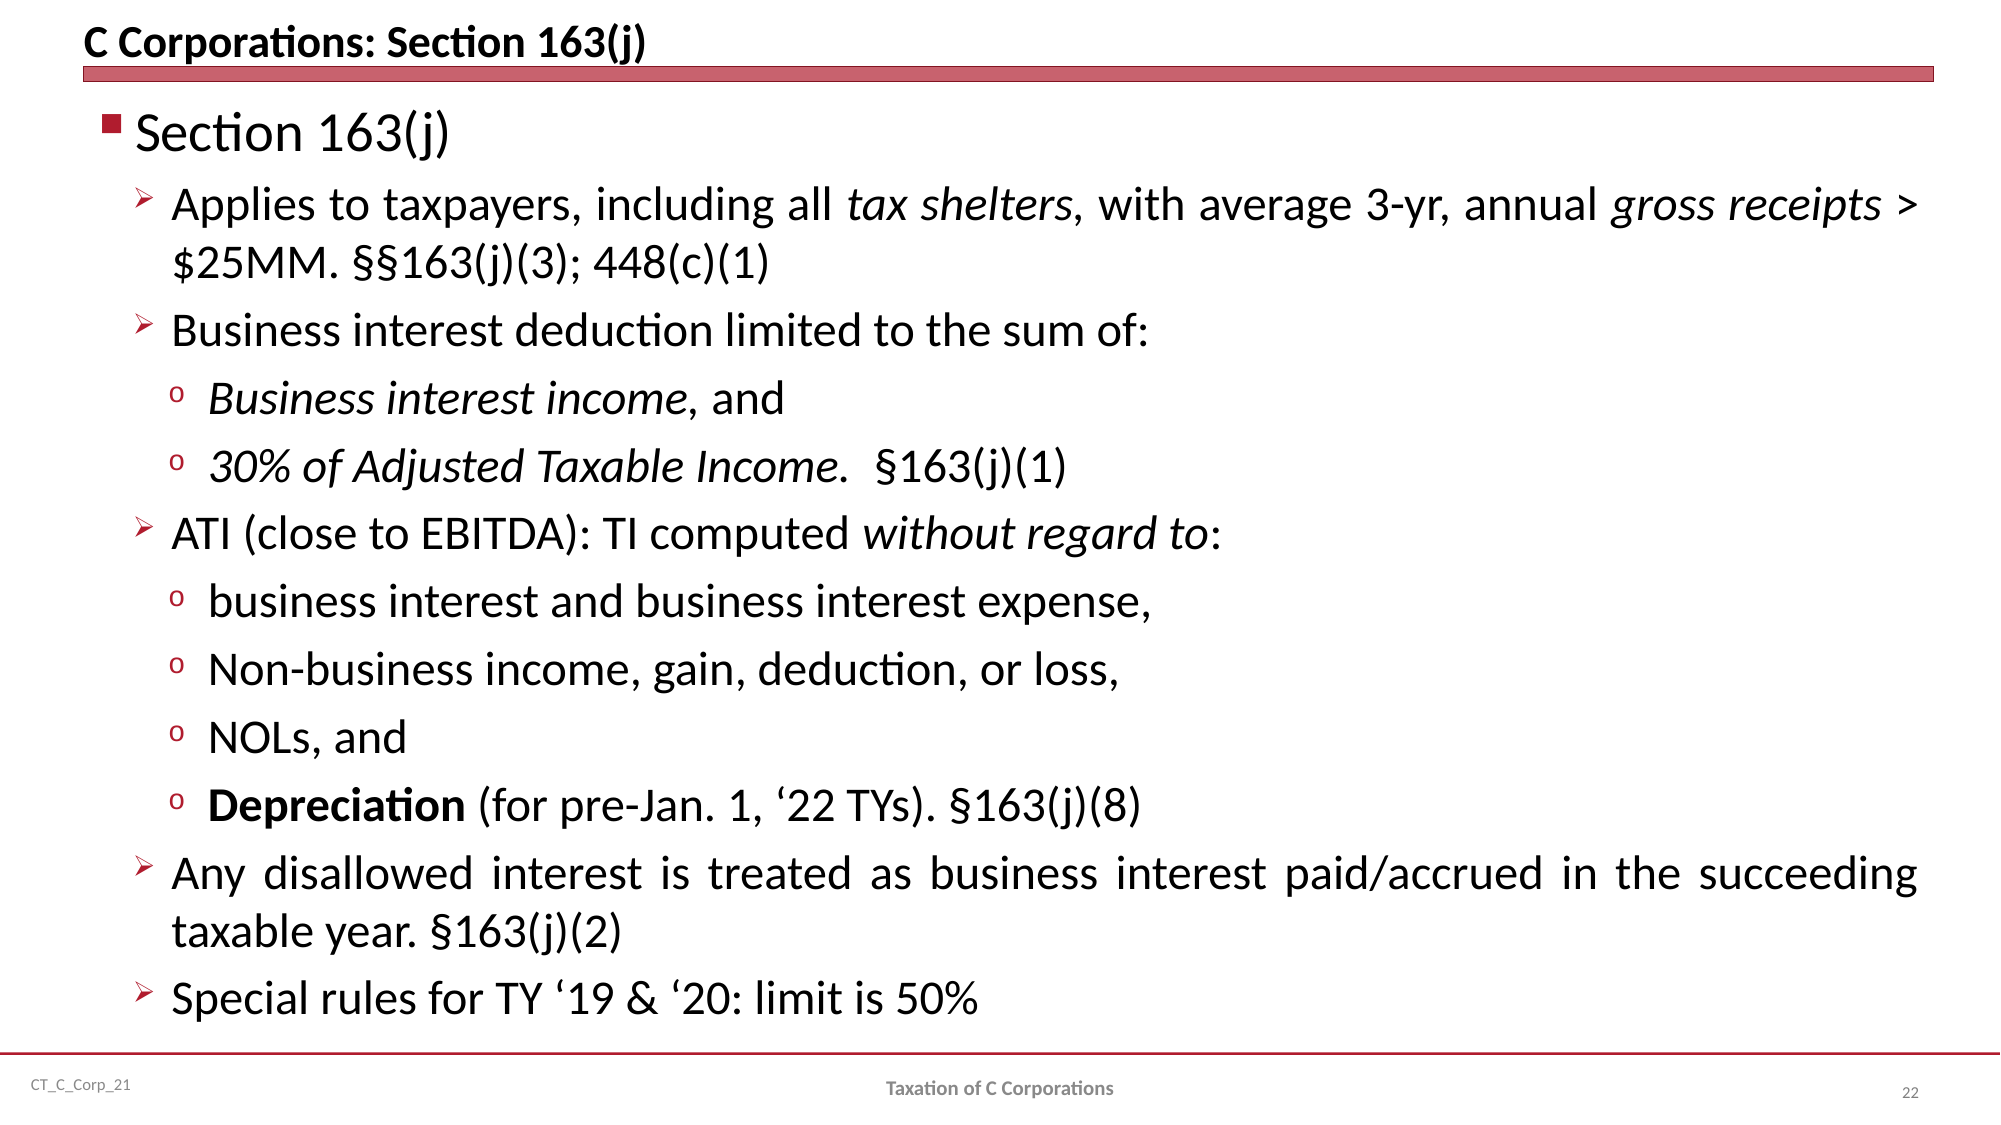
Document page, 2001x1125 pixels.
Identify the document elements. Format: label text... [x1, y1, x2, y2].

slide_number 22 [1834, 1061, 1934, 1122]
list Section 163(j) Applies to taxpayers, including all tax shelters, with average 3-yr, annual gross receipts > $25MM. §§163(j)(3); 448(c)(1) Business interest deduction limited to the sum of: Business interest income, and 30% of Adjusted Taxable Income. §163(j)(1) ATI (close to EBITDA): TI computed without regard to: business interest and business interest expense, Non-business income, gain, deduction, or loss, NOLs, and Depreciation (for pre-Jan. 1, ‘22 TYs). §163(j)(8) Any disallowed interest is treated as business interest paid/accrued in the succeeding taxable year. §163(j)(2) Special rules for TY ‘19 & ‘20: limit is 50% [83, 87, 1934, 1041]
footer Taxation of C Corporations [683, 1056, 1317, 1117]
title C Corporations: Section 163(j) [83, 6, 1935, 67]
